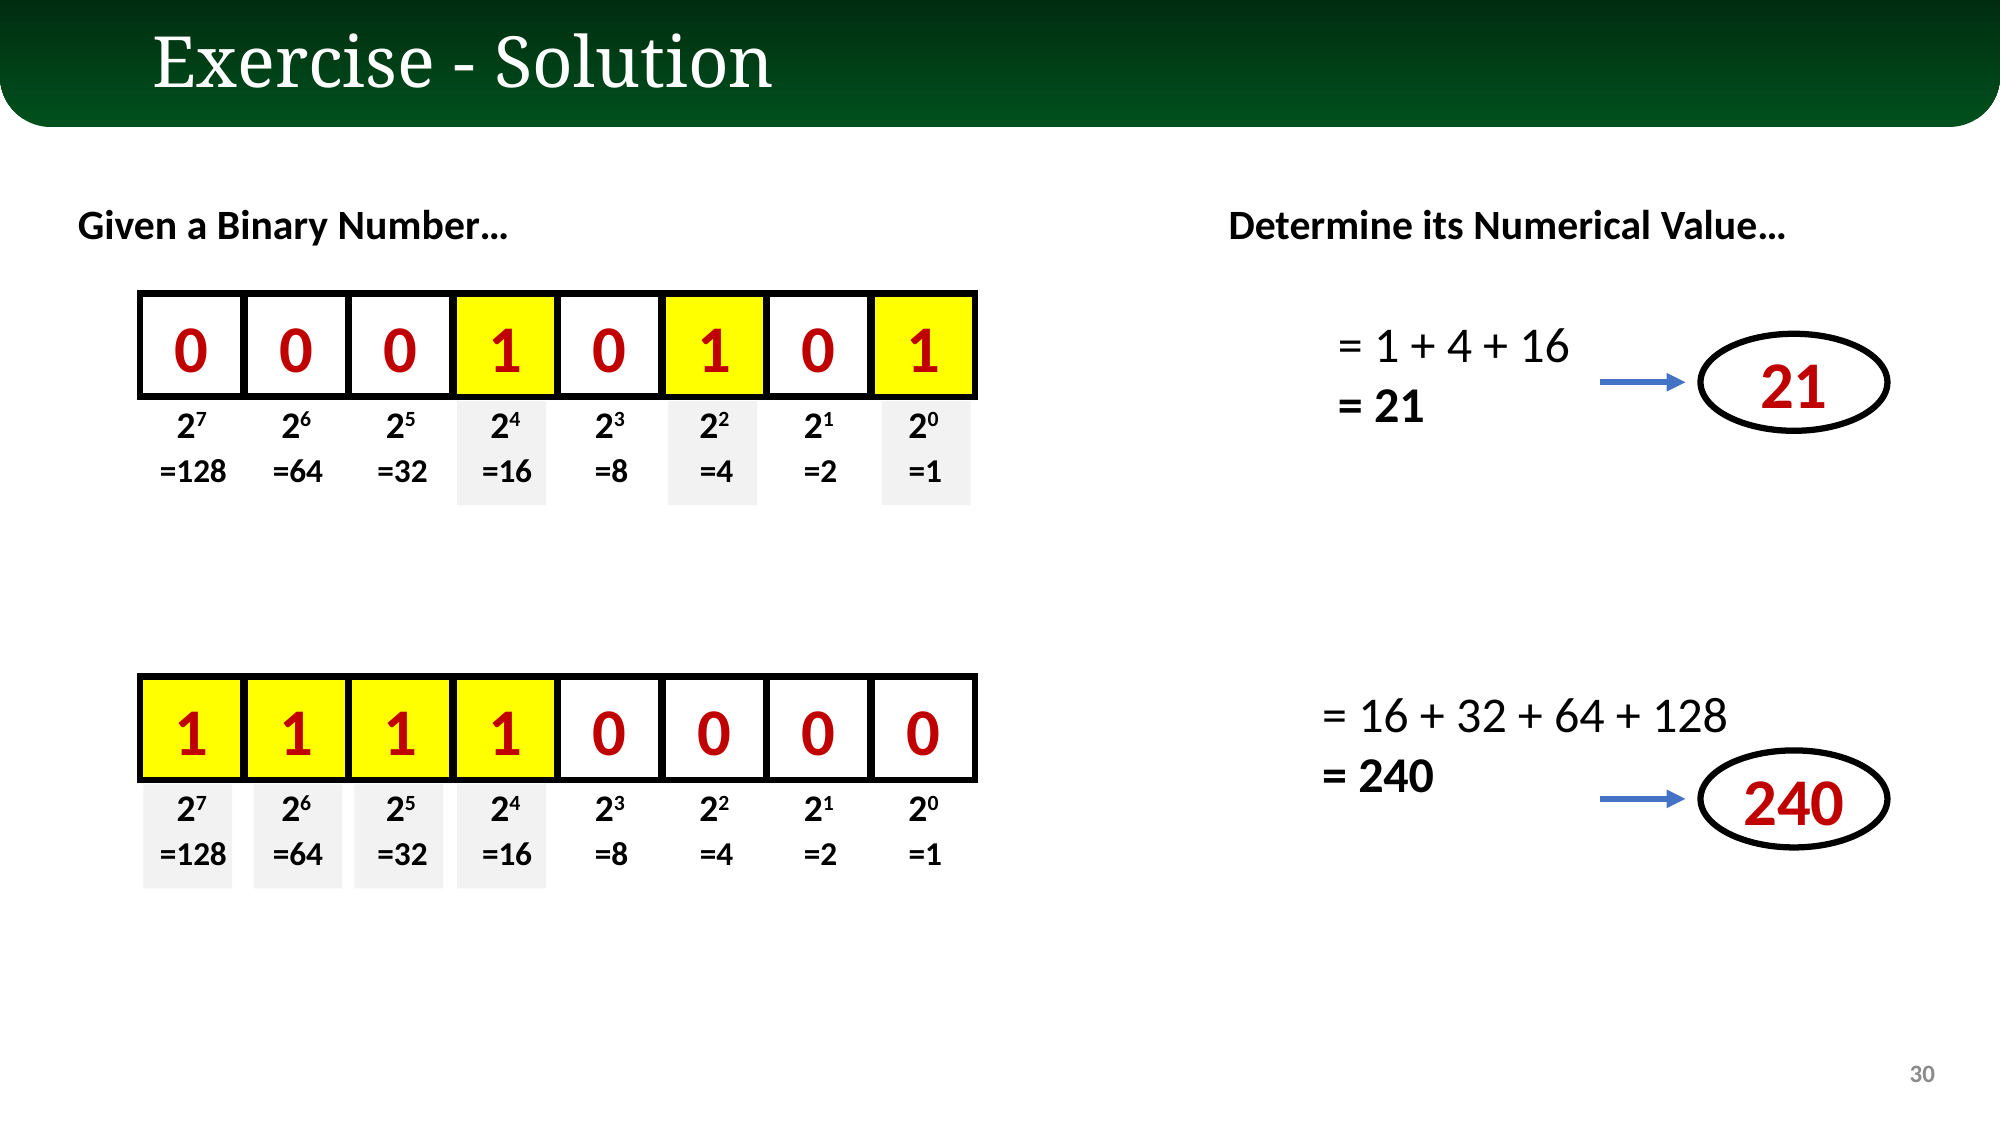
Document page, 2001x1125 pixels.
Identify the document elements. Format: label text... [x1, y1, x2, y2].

title Exercise - Solution [137, 19, 1863, 111]
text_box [1599, 750, 1888, 848]
text_box Given a Binary Number… [63, 190, 582, 256]
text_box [1599, 333, 1888, 431]
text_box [140, 293, 1587, 506]
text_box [140, 674, 1746, 889]
text_box Determine its Numerical Value… [1213, 190, 1803, 256]
slide_number 30 [1500, 1042, 1951, 1103]
